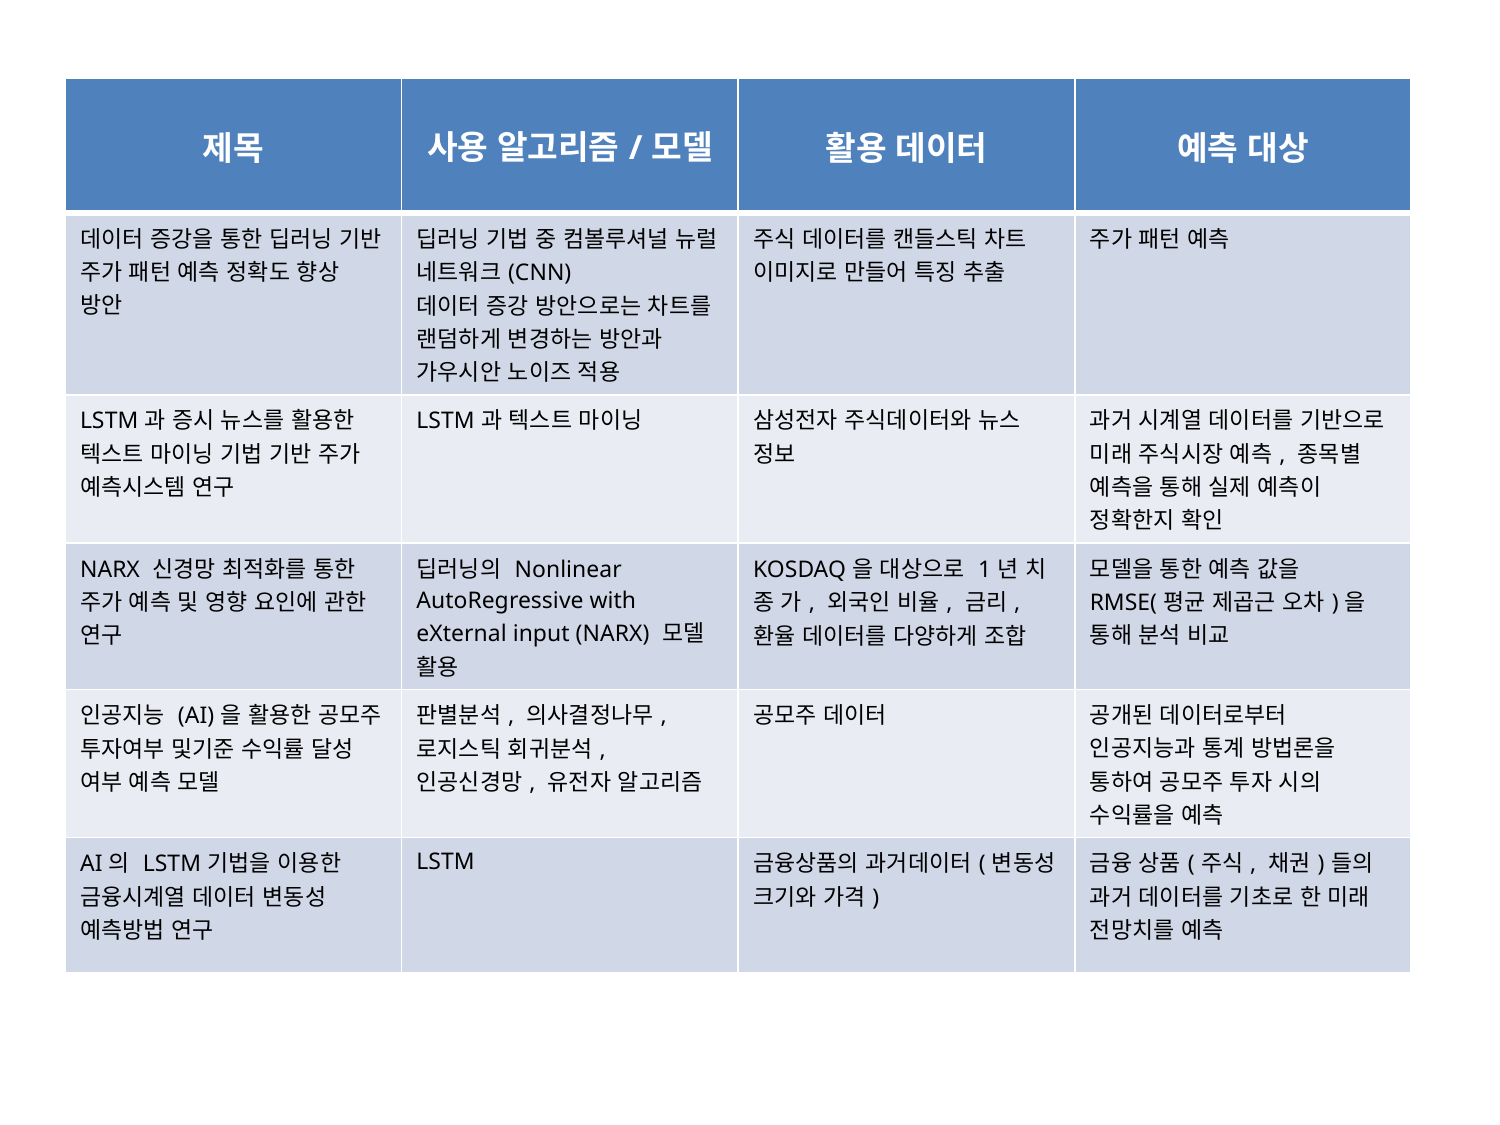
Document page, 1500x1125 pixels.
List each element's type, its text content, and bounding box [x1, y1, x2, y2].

table_cell 금융 상품(주식, 채권)들의 과거 데이터를 기초로 한 미래 전망치를 예측 [1076, 838, 1410, 972]
table_header 제목 [66, 79, 401, 210]
table_cell 주식 데이터를 캔들스틱 차트 이미지로 만들어 특징 추출 [739, 216, 1074, 394]
table_cell 딥러닝의 Nonlinear AutoRegressive with eXternal input (NARX) 모델 활용 [402, 544, 737, 689]
table_cell 주가 패턴 예측 [1076, 216, 1410, 394]
table_cell NARX 신경망 최적화를 통한 주가 예측 및 영향 요인에 관한 연구 [66, 544, 401, 689]
table_cell 삼성전자 주식데이터와 뉴스 정보 [739, 396, 1074, 542]
table_cell 과거 시계열 데이터를 기반으로 미래 주식시장 예측, 종목별 예측을 통해 실제 예측이 정확한지 확인 [1076, 396, 1410, 542]
table_header 활용 데이터 [739, 79, 1074, 210]
table_cell AI의 LSTM기법을 이용한 금융시계열 데이터 변동성 예측방법 연구 [66, 838, 401, 972]
table_header 예측 대상 [1076, 79, 1410, 210]
table_cell 데이터 증강을 통한 딥러닝 기반 주가 패턴 예측 정확도 향상 방안 [66, 216, 401, 394]
table_cell 공모주 데이터 [739, 690, 1074, 837]
table_cell LSTM과 증시 뉴스를 활용한 텍스트 마이닝 기법 기반 주가 예측시스템 연구 [66, 396, 401, 542]
table_cell KOSDAQ을 대상으로 1년 치 종 가, 외국인 비율, 금리, 환율 데이터를 다양하게 조합 [739, 544, 1074, 689]
table_cell LSTM과 텍스트 마이닝 [402, 396, 737, 542]
table_cell 딥러닝 기법 중 컴볼루셔널 뉴럴 네트워크(CNN) 데이터 증강 방안으로는 차트를 랜덤하게 변경하는 방안과 가우시안 노이즈 적용 [402, 216, 737, 394]
table_cell 모델을 통한 예측 값을 RMSE(평균 제곱근 오차)을 통해 분석 비교 [1076, 544, 1410, 689]
table_cell LSTM [402, 838, 737, 972]
table_cell 금융상품의 과거데이터(변동성 크기와 가격) [739, 838, 1074, 972]
table_cell 공개된 데이터로부터 인공지능과 통계 방법론을 통하여 공모주 투자 시의 수익률을 예측 [1076, 690, 1410, 837]
table_cell 인공지능 (AI)을 활용한 공모주 투자여부 및기준 수익률 달성 여부 예측 모델 [66, 690, 401, 837]
table_cell 판별분석, 의사결정나무, 로지스틱 회귀분석, 인공신경망, 유전자 알고리즘 [402, 690, 737, 837]
table_header 사용 알고리즘/모델 [402, 79, 737, 210]
